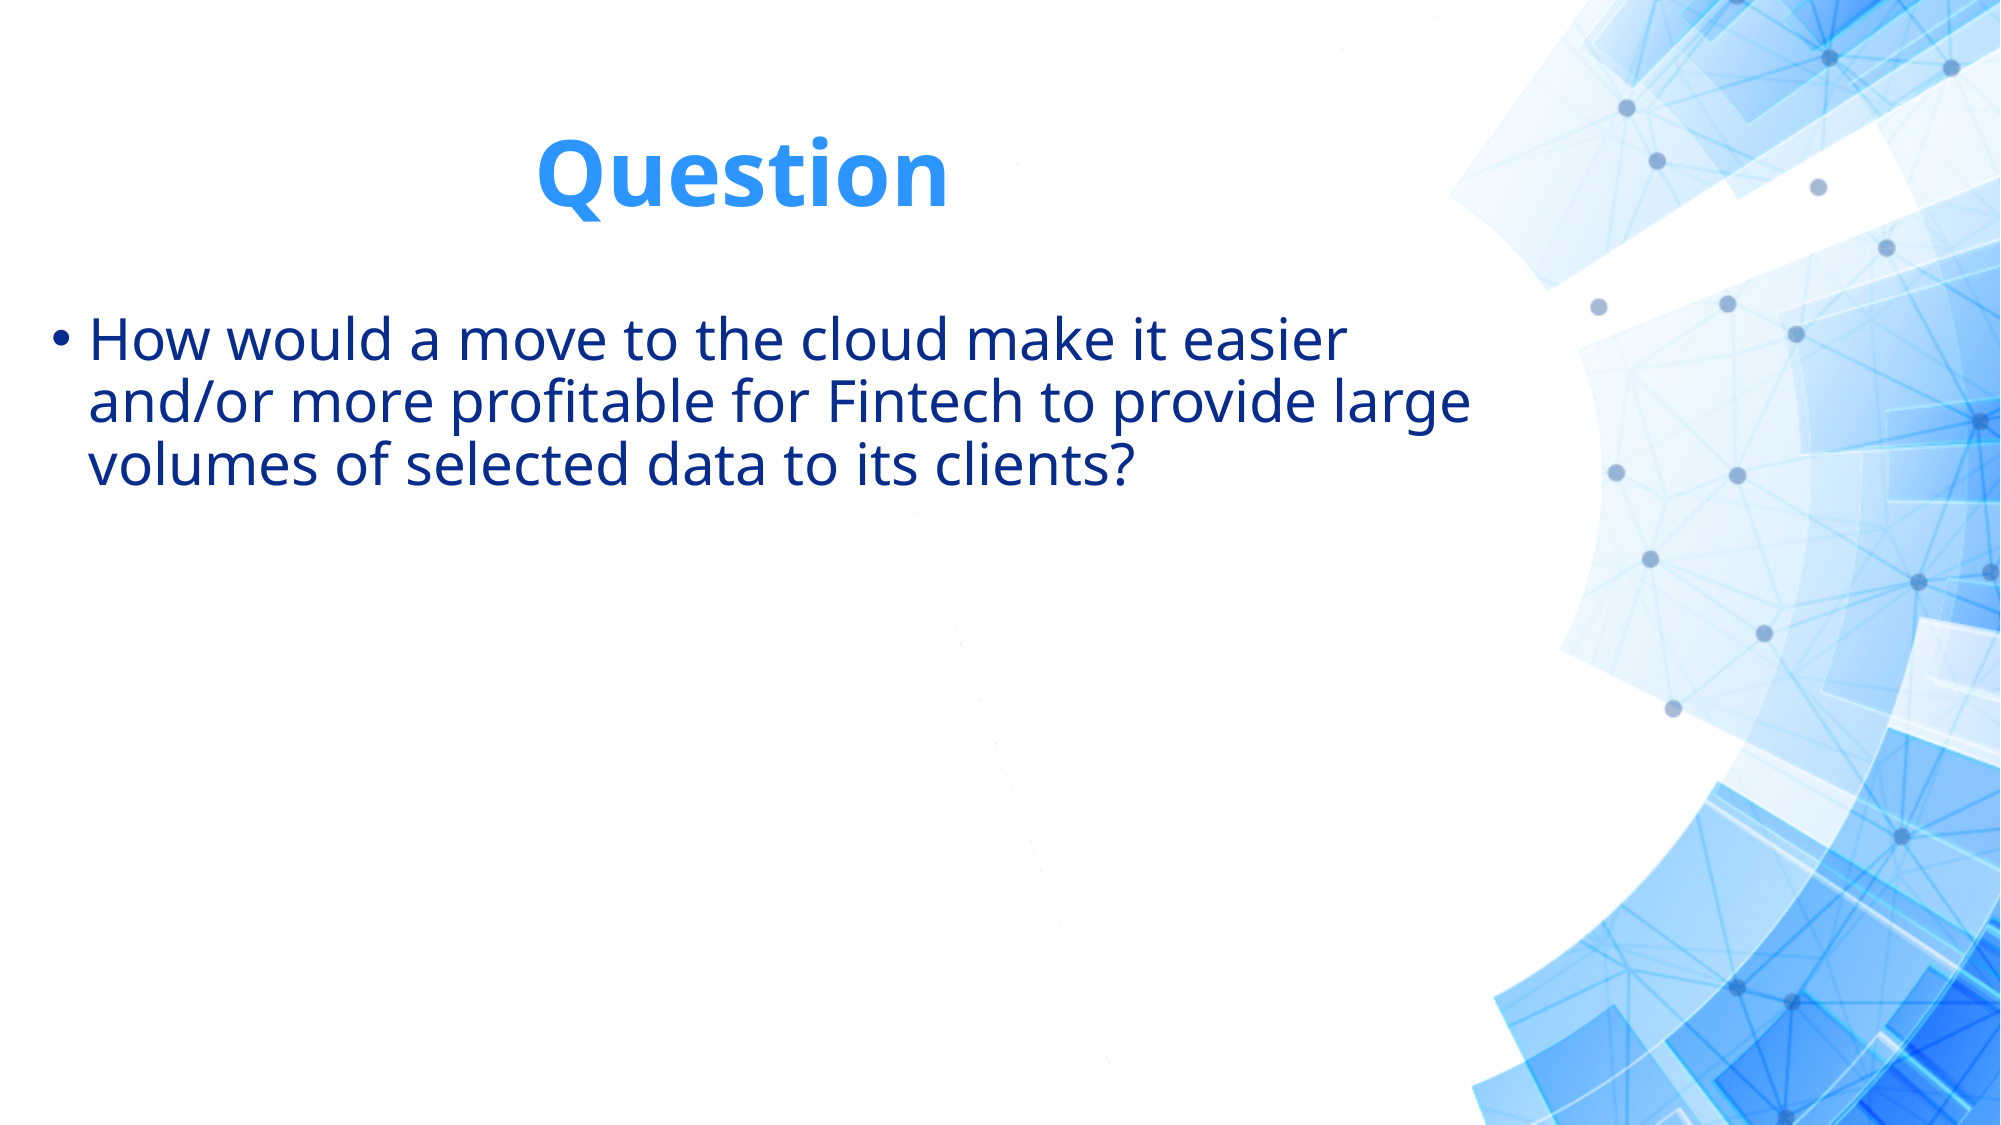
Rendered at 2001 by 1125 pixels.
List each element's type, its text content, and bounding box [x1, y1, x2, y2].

list How would a move to the cloud make it easier and/or more profitable for Fintech to provide large volumes of selected data to its clients? [35, 302, 1520, 542]
picture [0, 0, 2001, 1125]
title Question [35, 68, 1451, 286]
